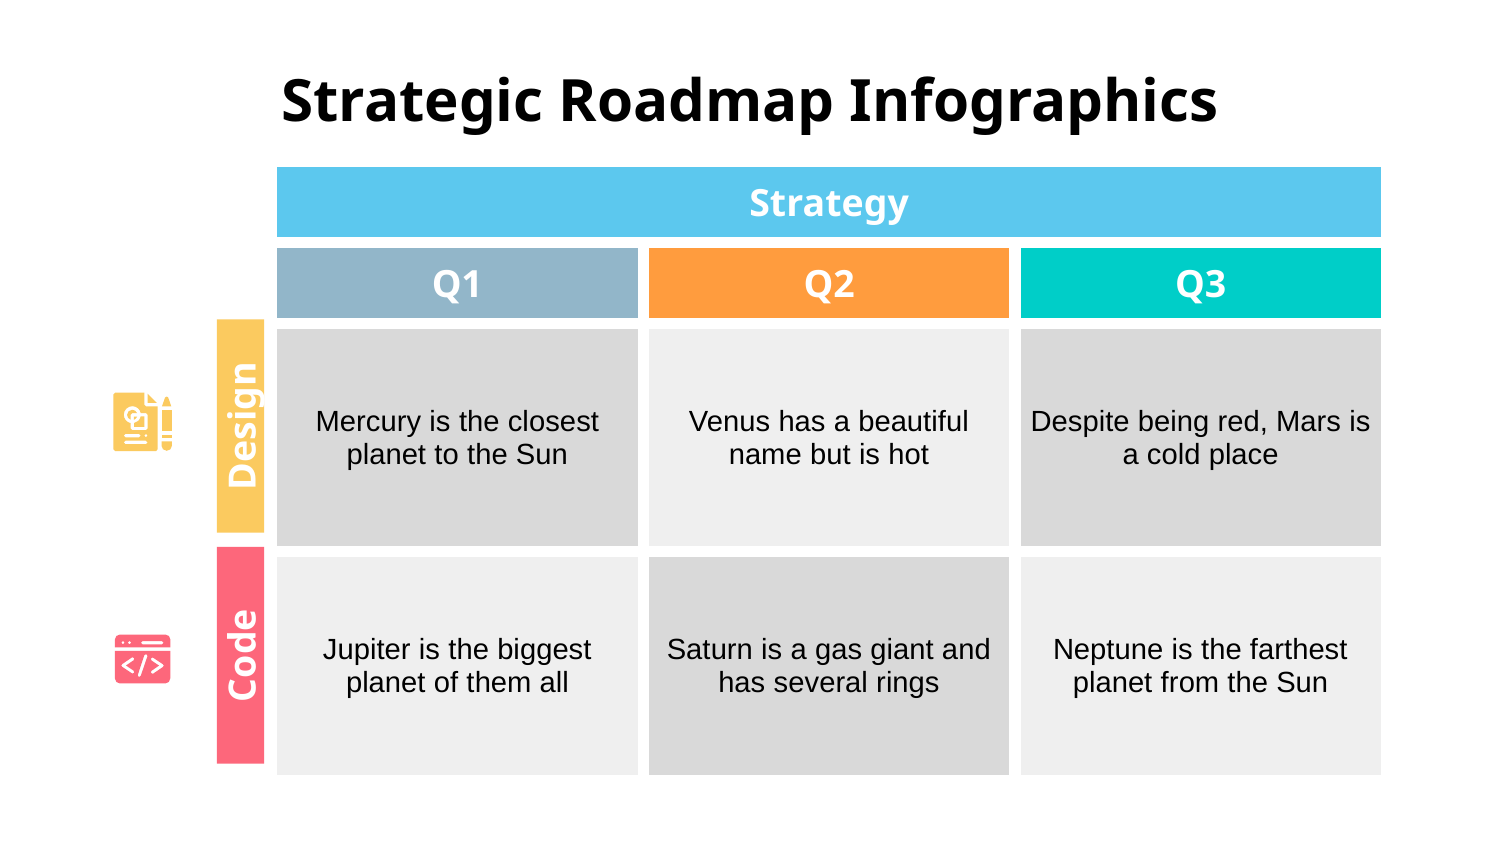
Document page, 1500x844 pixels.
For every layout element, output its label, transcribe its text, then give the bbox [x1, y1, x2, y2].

table_cell Saturn is a gas giant and has several rings [649, 557, 1009, 775]
table_cell Q3 [1021, 248, 1381, 318]
text_box [161, 434, 172, 439]
text_box Code [216, 546, 265, 764]
table_cell Jupiter is the biggest planet of them all [277, 557, 638, 775]
text_box [161, 410, 172, 432]
table_cell Mercury is the closest planet to the Sun [277, 329, 638, 546]
text_box [147, 393, 157, 403]
text_box [134, 416, 145, 427]
text_box Design [216, 319, 265, 533]
table_cell Q2 [649, 248, 1009, 318]
text_box [161, 441, 172, 451]
table_cell Venus has a beautiful name but is hot [649, 329, 1009, 546]
table_header Strategy [277, 167, 1381, 237]
title Strategic Roadmap Infographics [75, 67, 1425, 129]
text_box [127, 409, 138, 420]
text_box [161, 396, 172, 407]
table_cell Neptune is the farthest planet from the Sun [1021, 557, 1381, 775]
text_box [114, 634, 171, 684]
table_cell Despite being red, Mars is a cold place [1021, 329, 1381, 546]
text_box [113, 392, 158, 452]
table_cell Q1 [277, 248, 638, 318]
